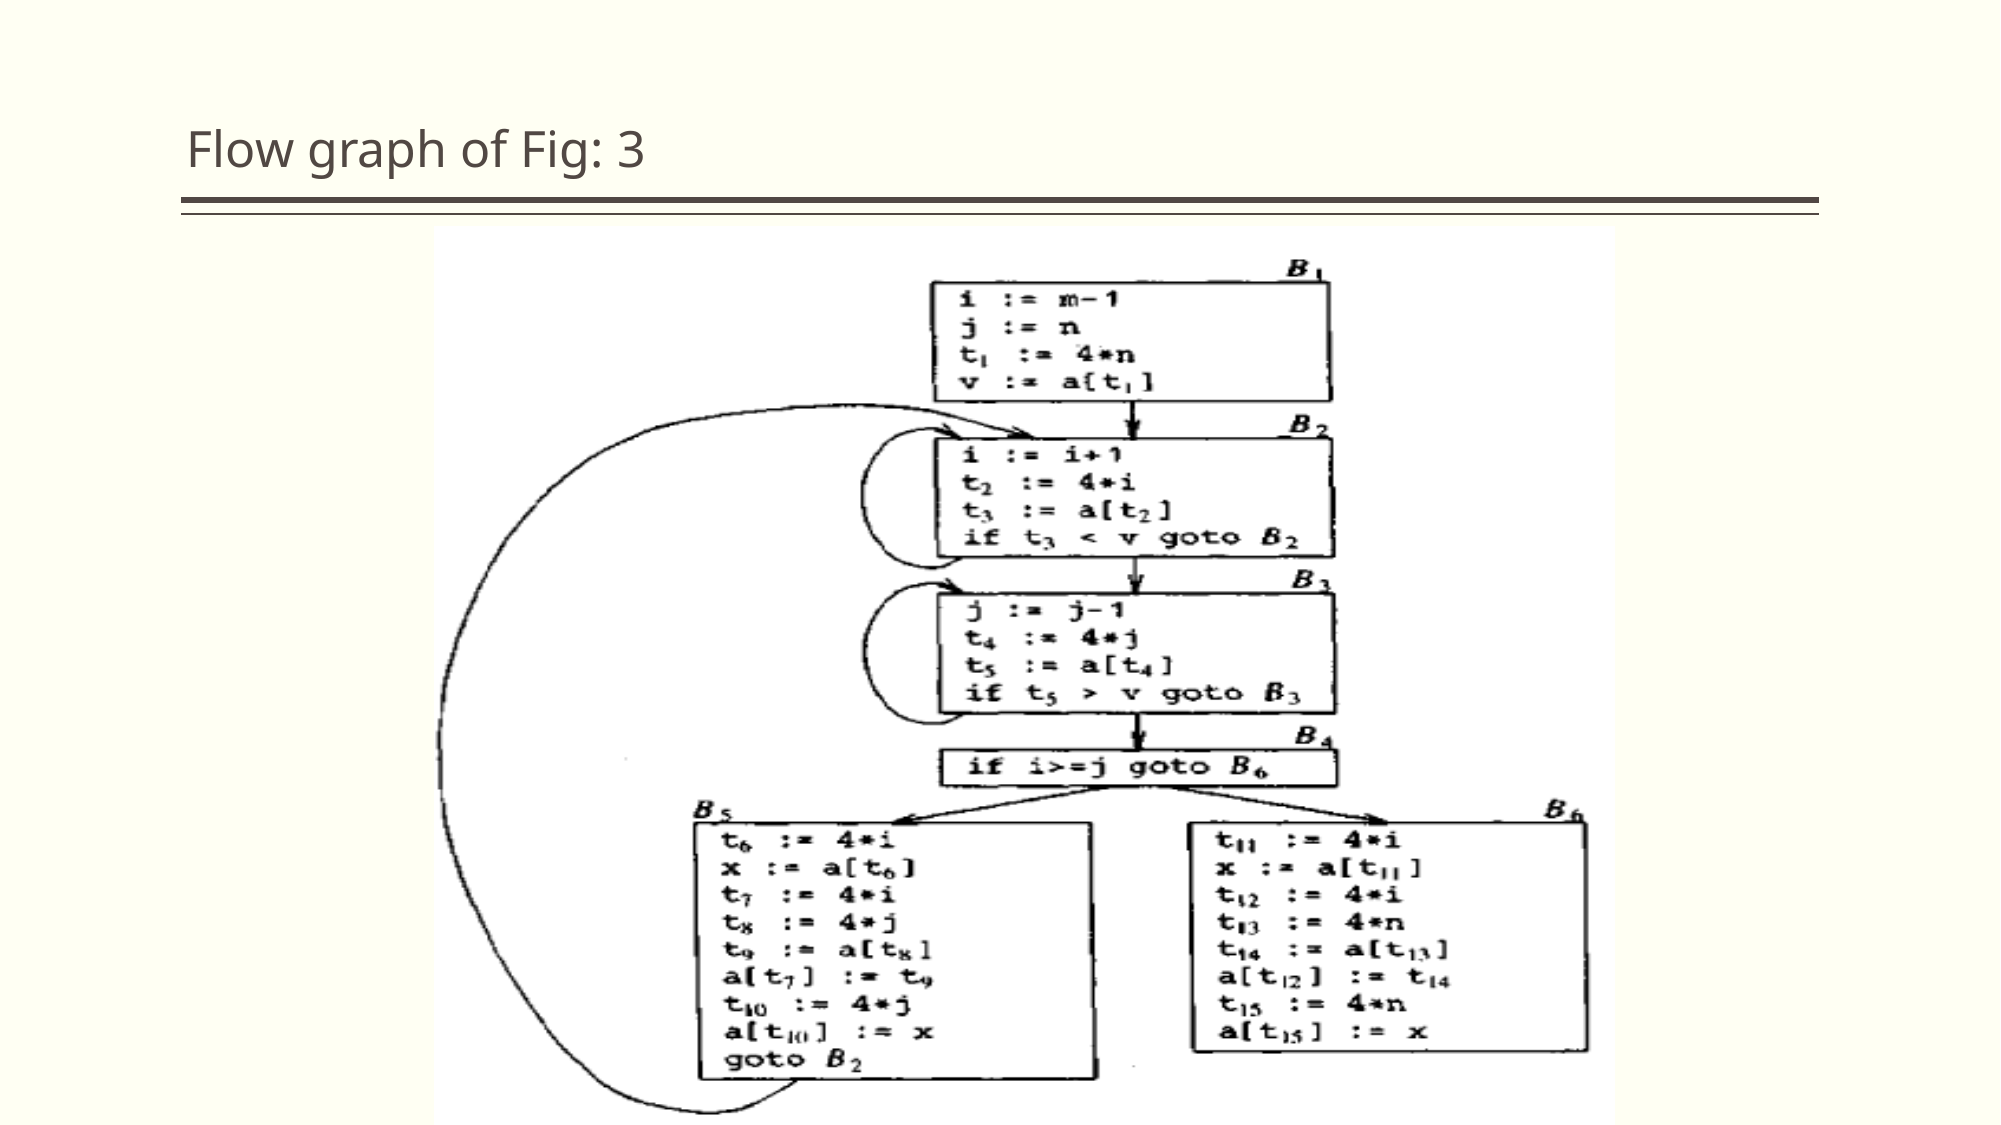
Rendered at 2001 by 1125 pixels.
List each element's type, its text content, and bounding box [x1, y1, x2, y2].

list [434, 226, 1615, 1125]
text_box Flow graph of Fig: 3 [172, 109, 661, 185]
